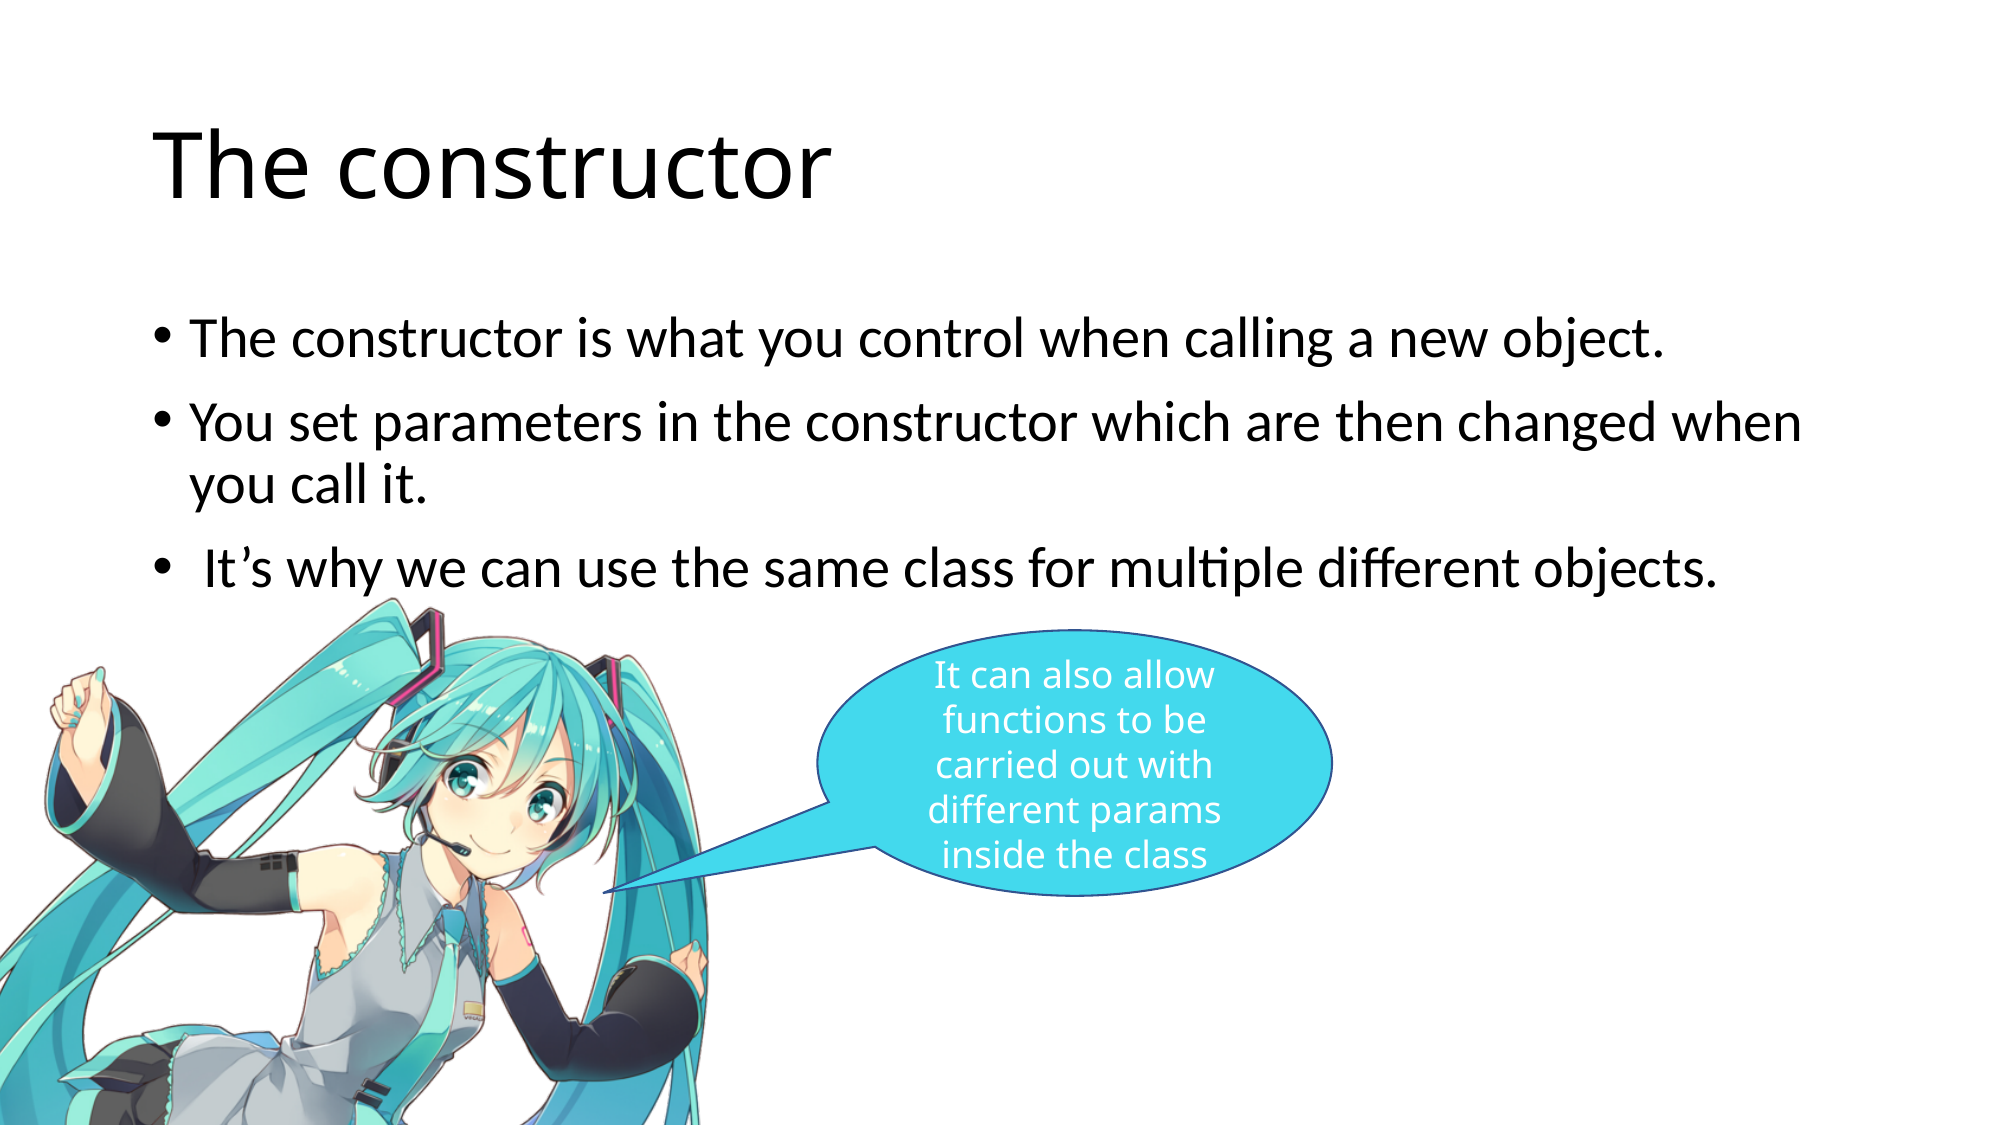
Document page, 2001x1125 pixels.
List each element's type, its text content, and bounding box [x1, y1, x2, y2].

list The constructor is what you control when calling a new object. You set parameters in the constructor which are then changed when you call it. It’s why we can use the same class for multiple different objects. [137, 299, 1863, 1014]
text_box It can also allow functions to be carried out with different params inside the class [954, 629, 1334, 897]
picture [0, 595, 954, 1125]
title The constructor [137, 59, 1863, 278]
